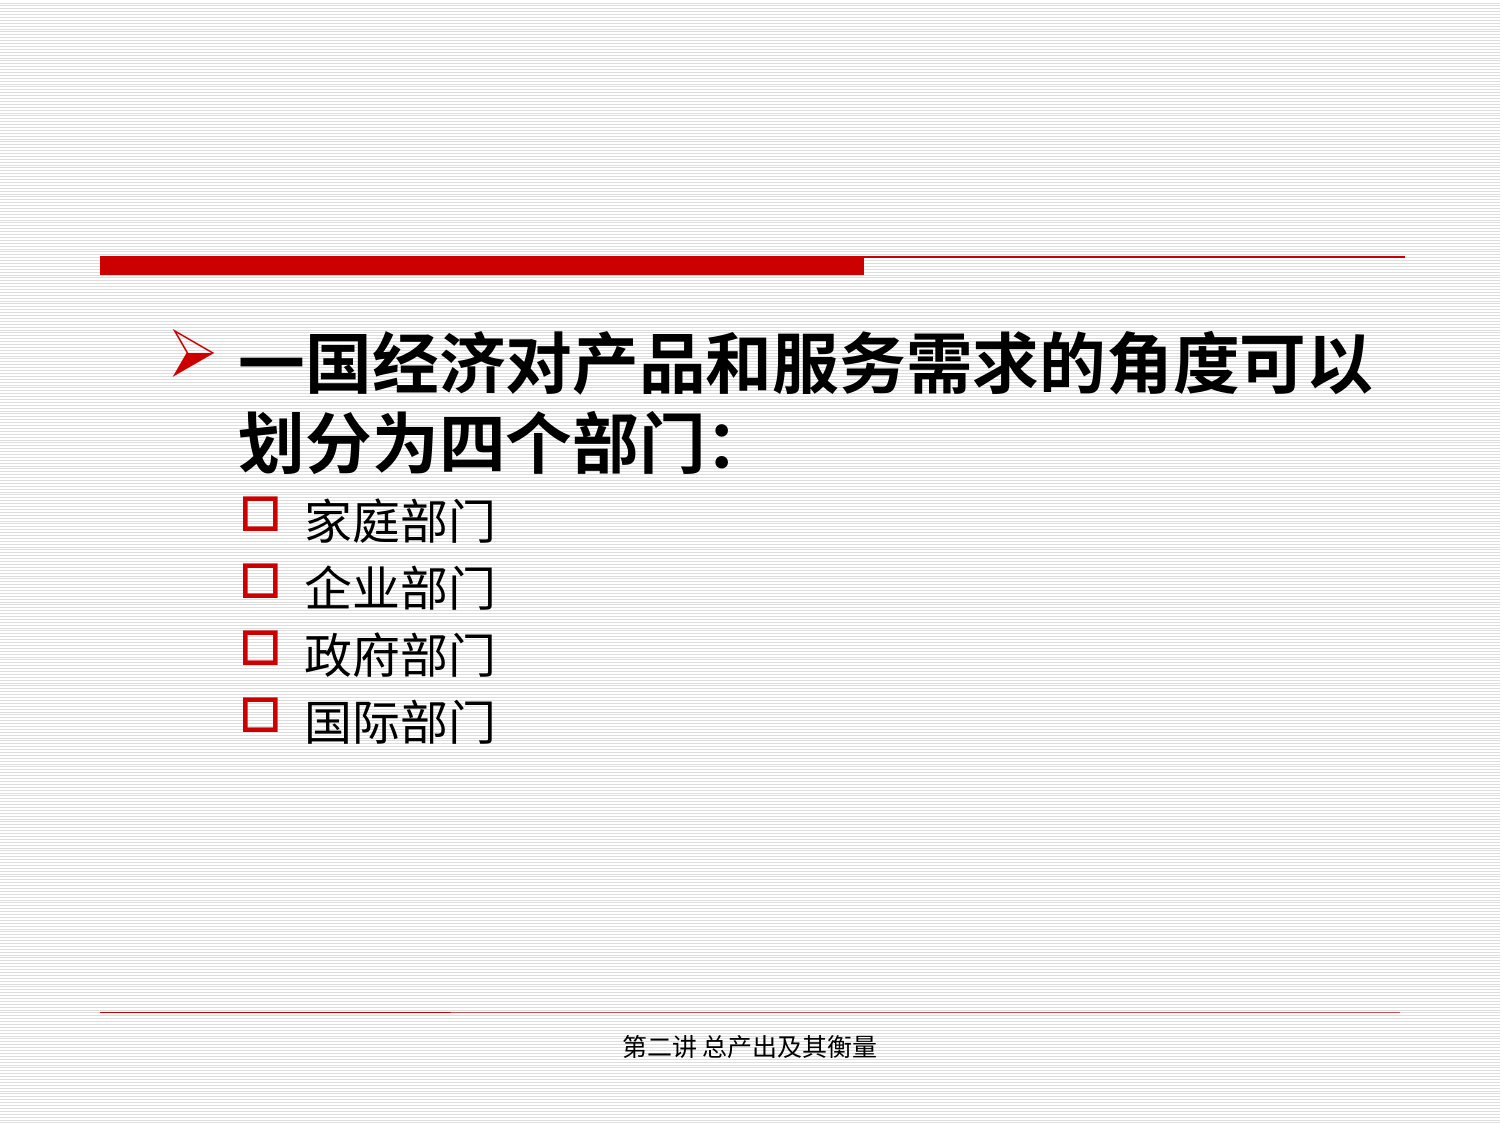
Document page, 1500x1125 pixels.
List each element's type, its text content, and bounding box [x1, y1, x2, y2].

list 一国经济对产品和服务需求的角度可以划分为四个部门： 家庭部门 企业部门 政府部门 国际部门 [74, 314, 1426, 941]
footer 第二讲 总产出及其衡量 [512, 1024, 988, 1103]
